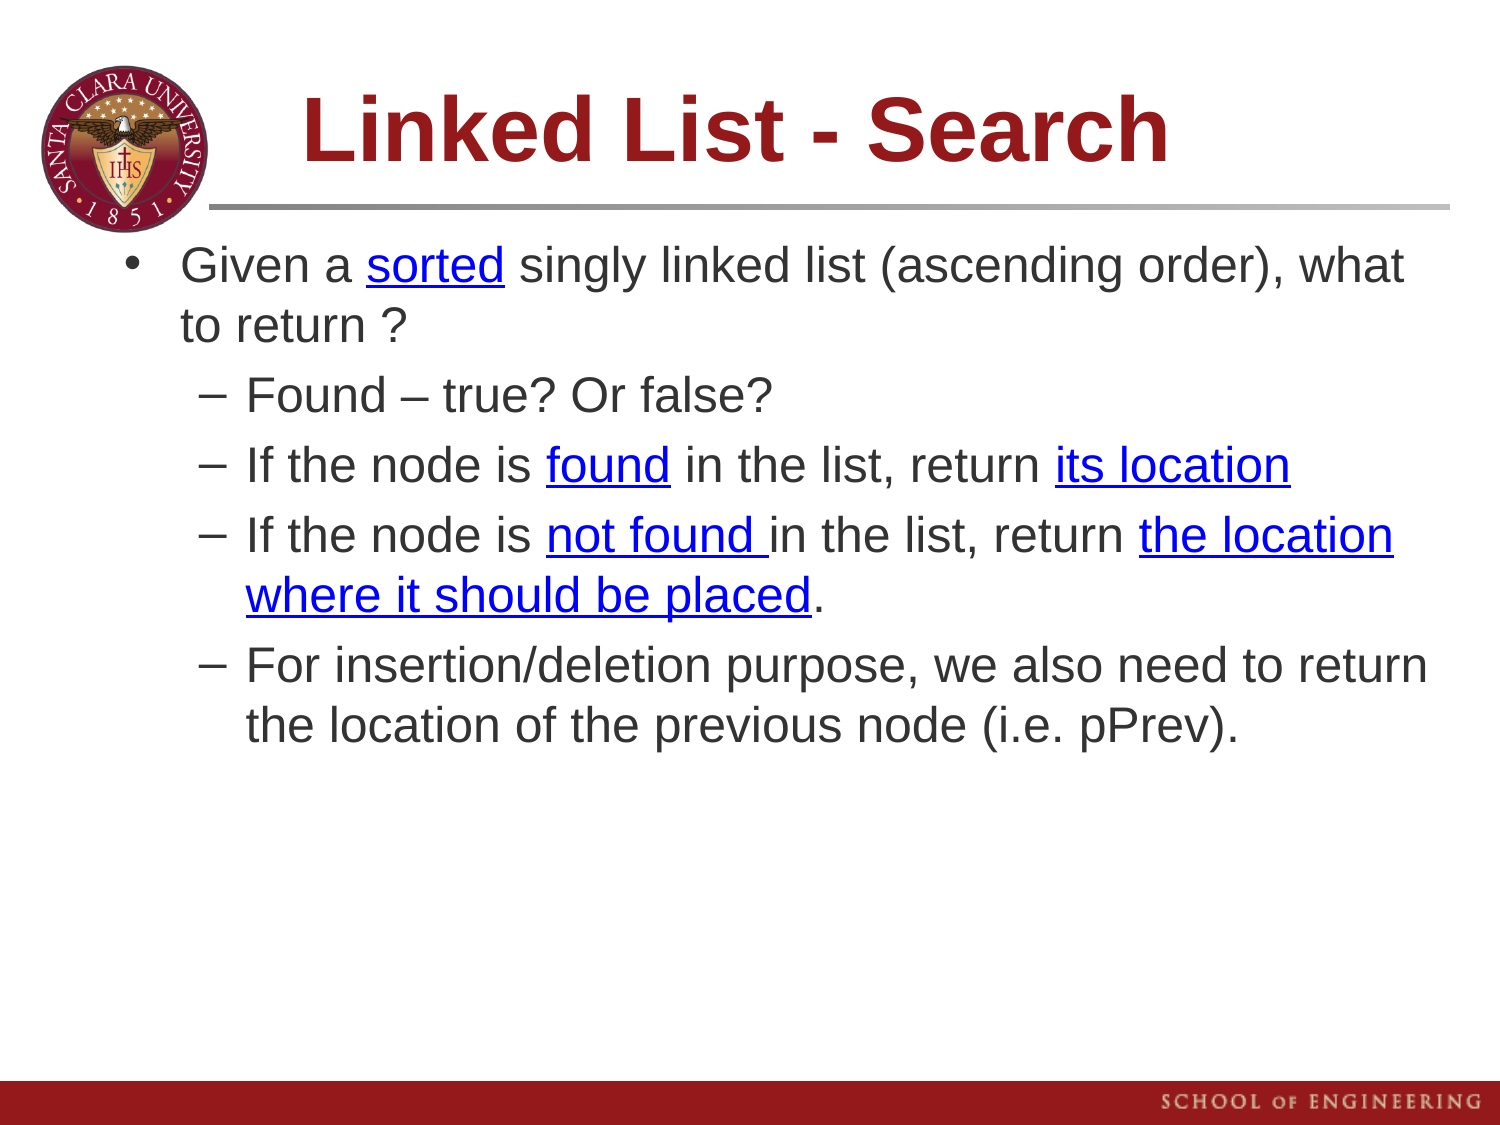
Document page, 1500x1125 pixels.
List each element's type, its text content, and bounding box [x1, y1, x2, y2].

title Linked List - Search [75, 45, 1425, 205]
picture [1149, 1091, 1489, 1115]
list Given a sorted singly linked list (ascending order), what to return ? Found – true? Or false? If the node is found in the list, return its location If the node is not found in the list, return the location where it should be placed. For insertion/deletion purpose, we also need to return the location of the previous node (i.e. pPrev). [108, 224, 1459, 1075]
picture [37, 63, 209, 235]
